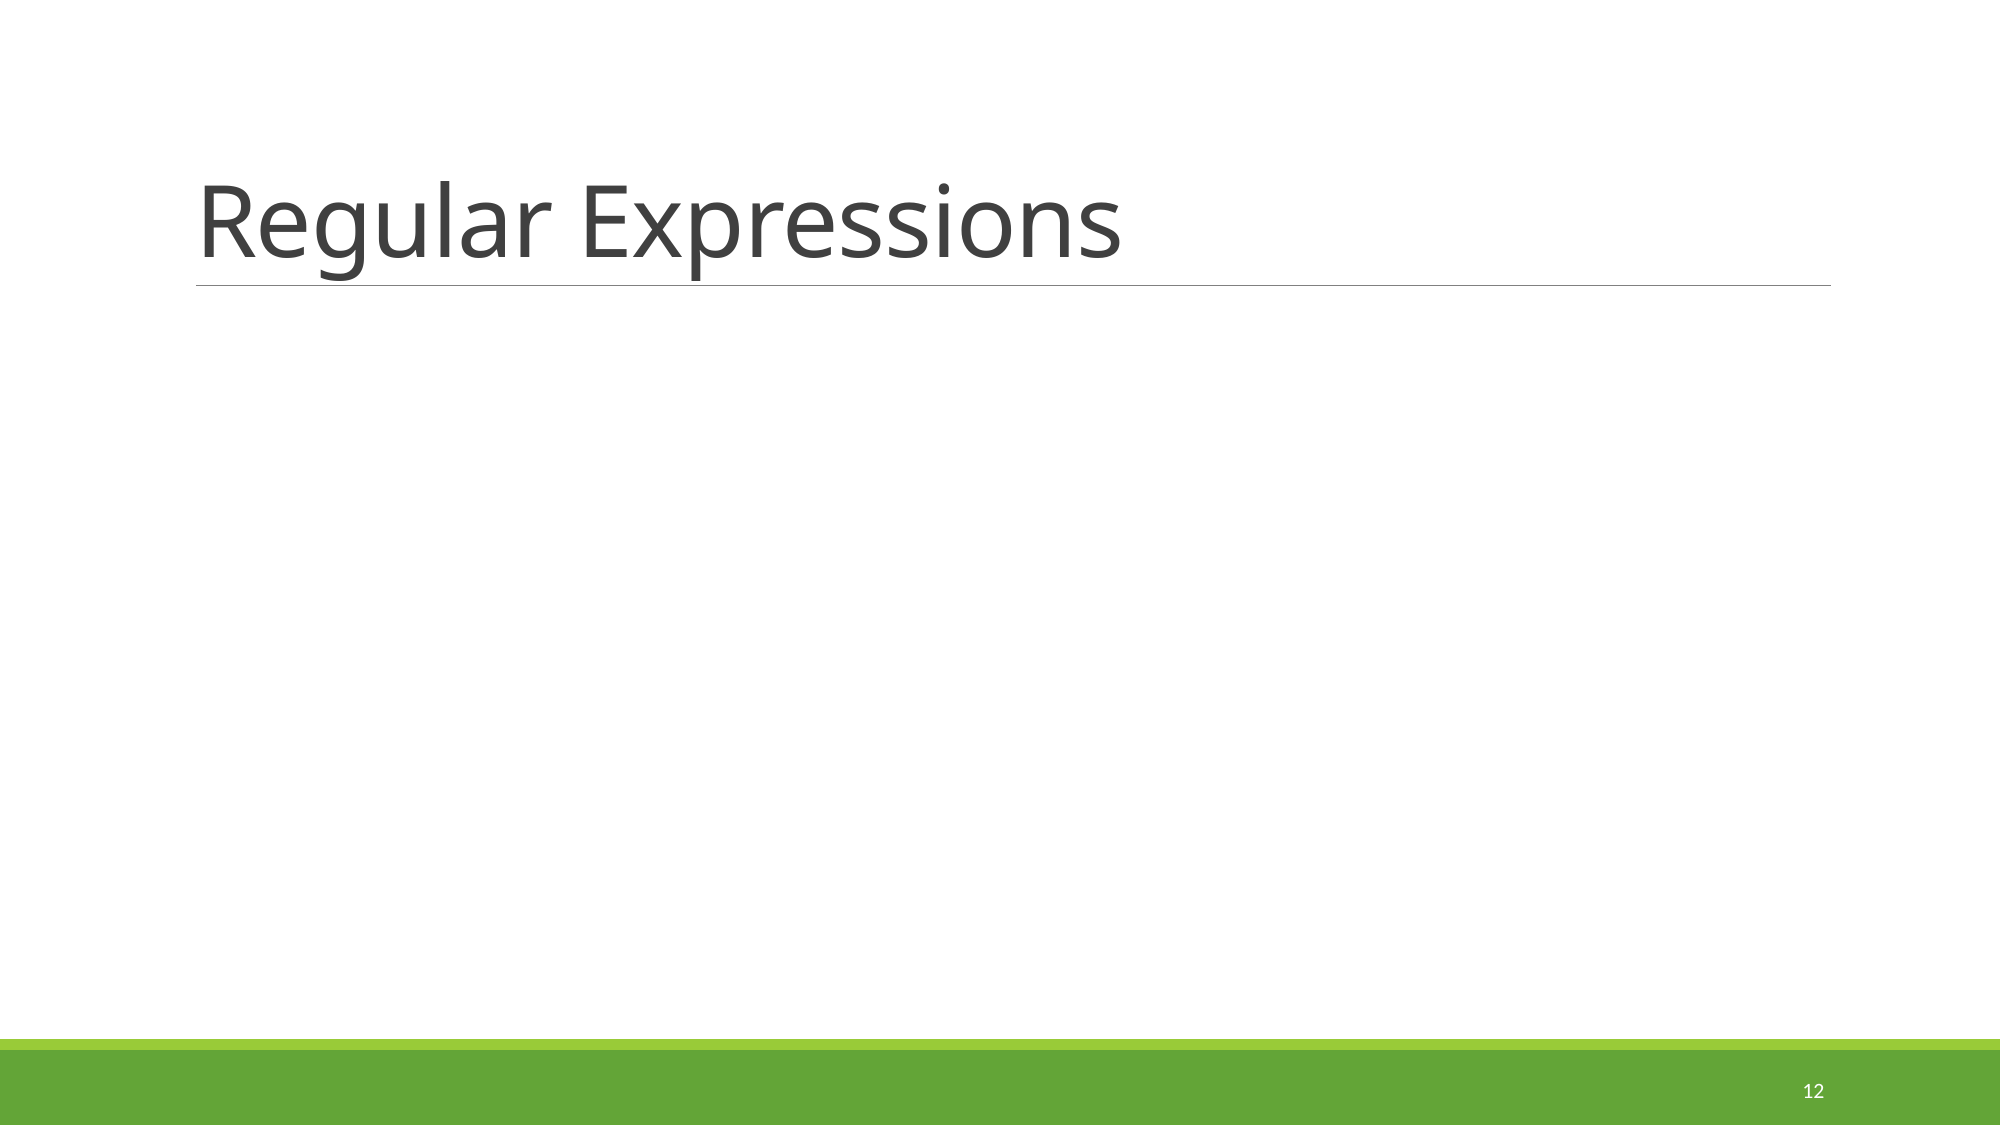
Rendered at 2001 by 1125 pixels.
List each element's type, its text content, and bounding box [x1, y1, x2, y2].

slide_number 12 [1624, 1059, 1840, 1120]
title Regular Expressions [180, 47, 1830, 285]
